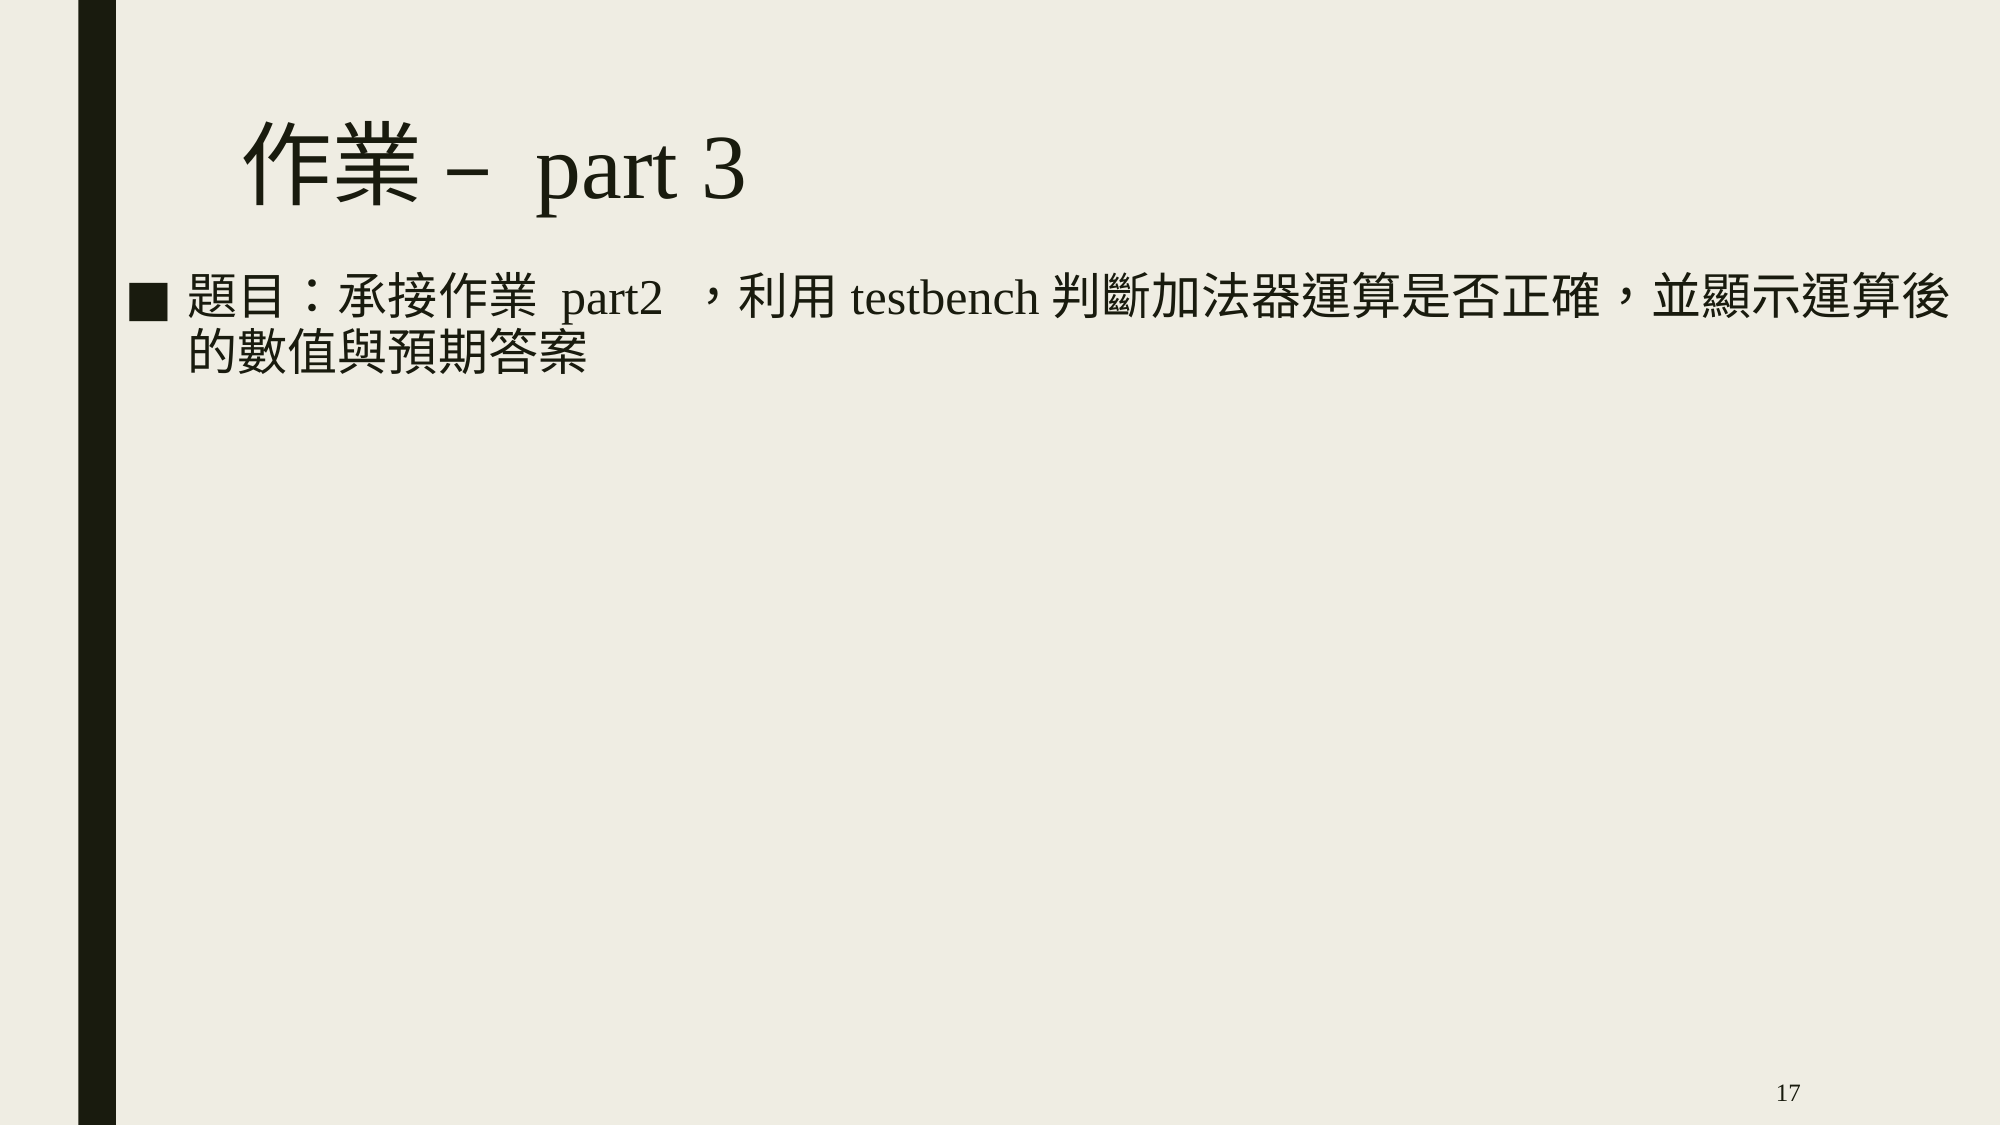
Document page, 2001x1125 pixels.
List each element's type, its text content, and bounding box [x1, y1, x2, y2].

list 題目：承接作業 part2 ，利用testbench判斷加法器運算是否正確，並顯示運算後的數值與預期答案 [109, 261, 1968, 962]
title 作業 – part 3 [225, 112, 1800, 236]
slide_number 17 [1553, 1058, 1816, 1125]
